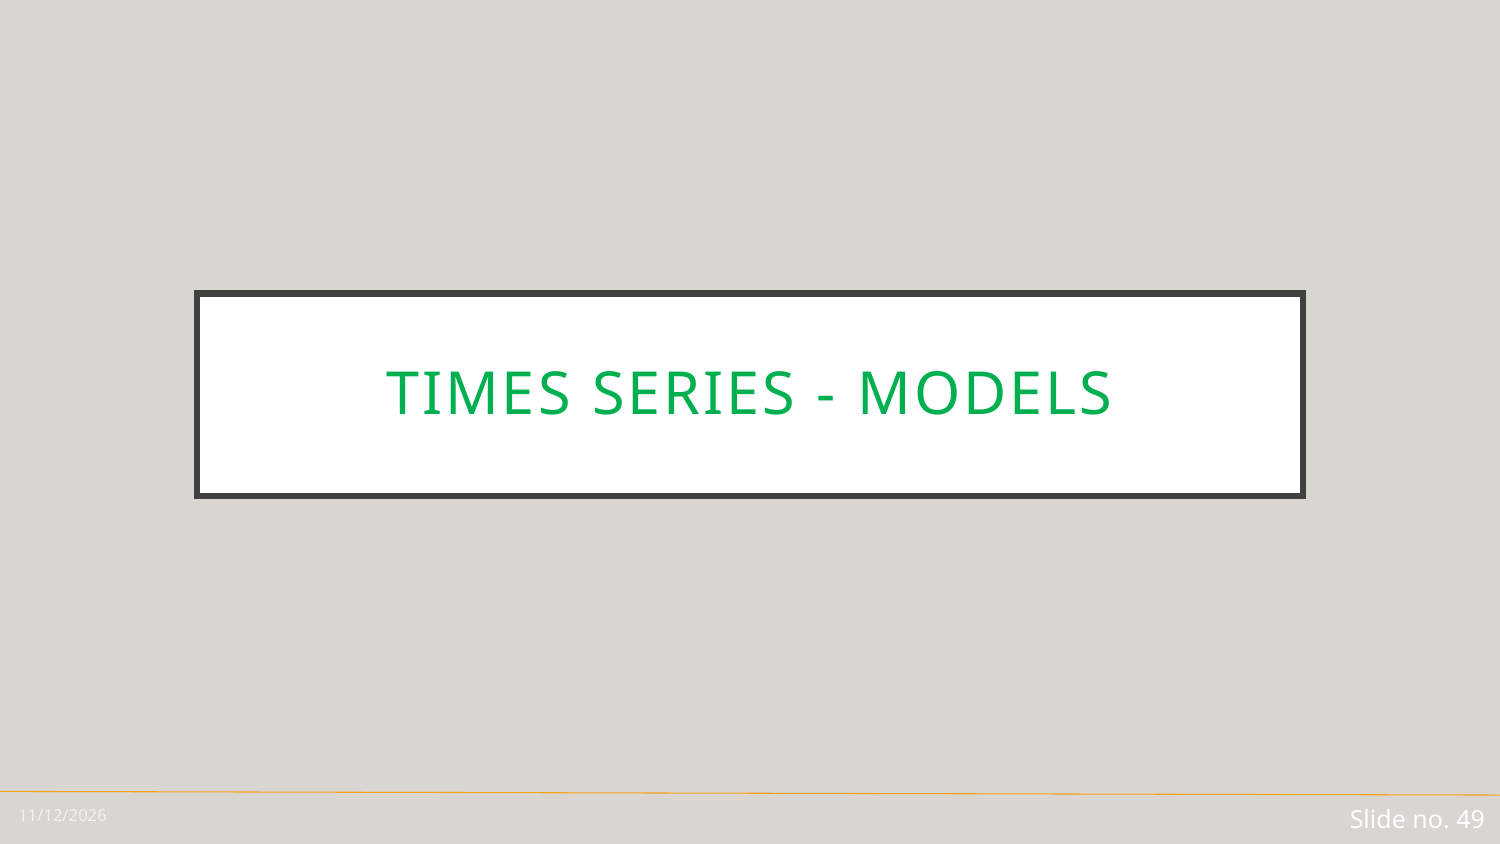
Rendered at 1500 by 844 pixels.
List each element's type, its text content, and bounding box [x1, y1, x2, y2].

title Times series - models [194, 290, 1306, 499]
slide_number Slide no. 49 [1162, 797, 1500, 843]
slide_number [0, 796, 122, 837]
